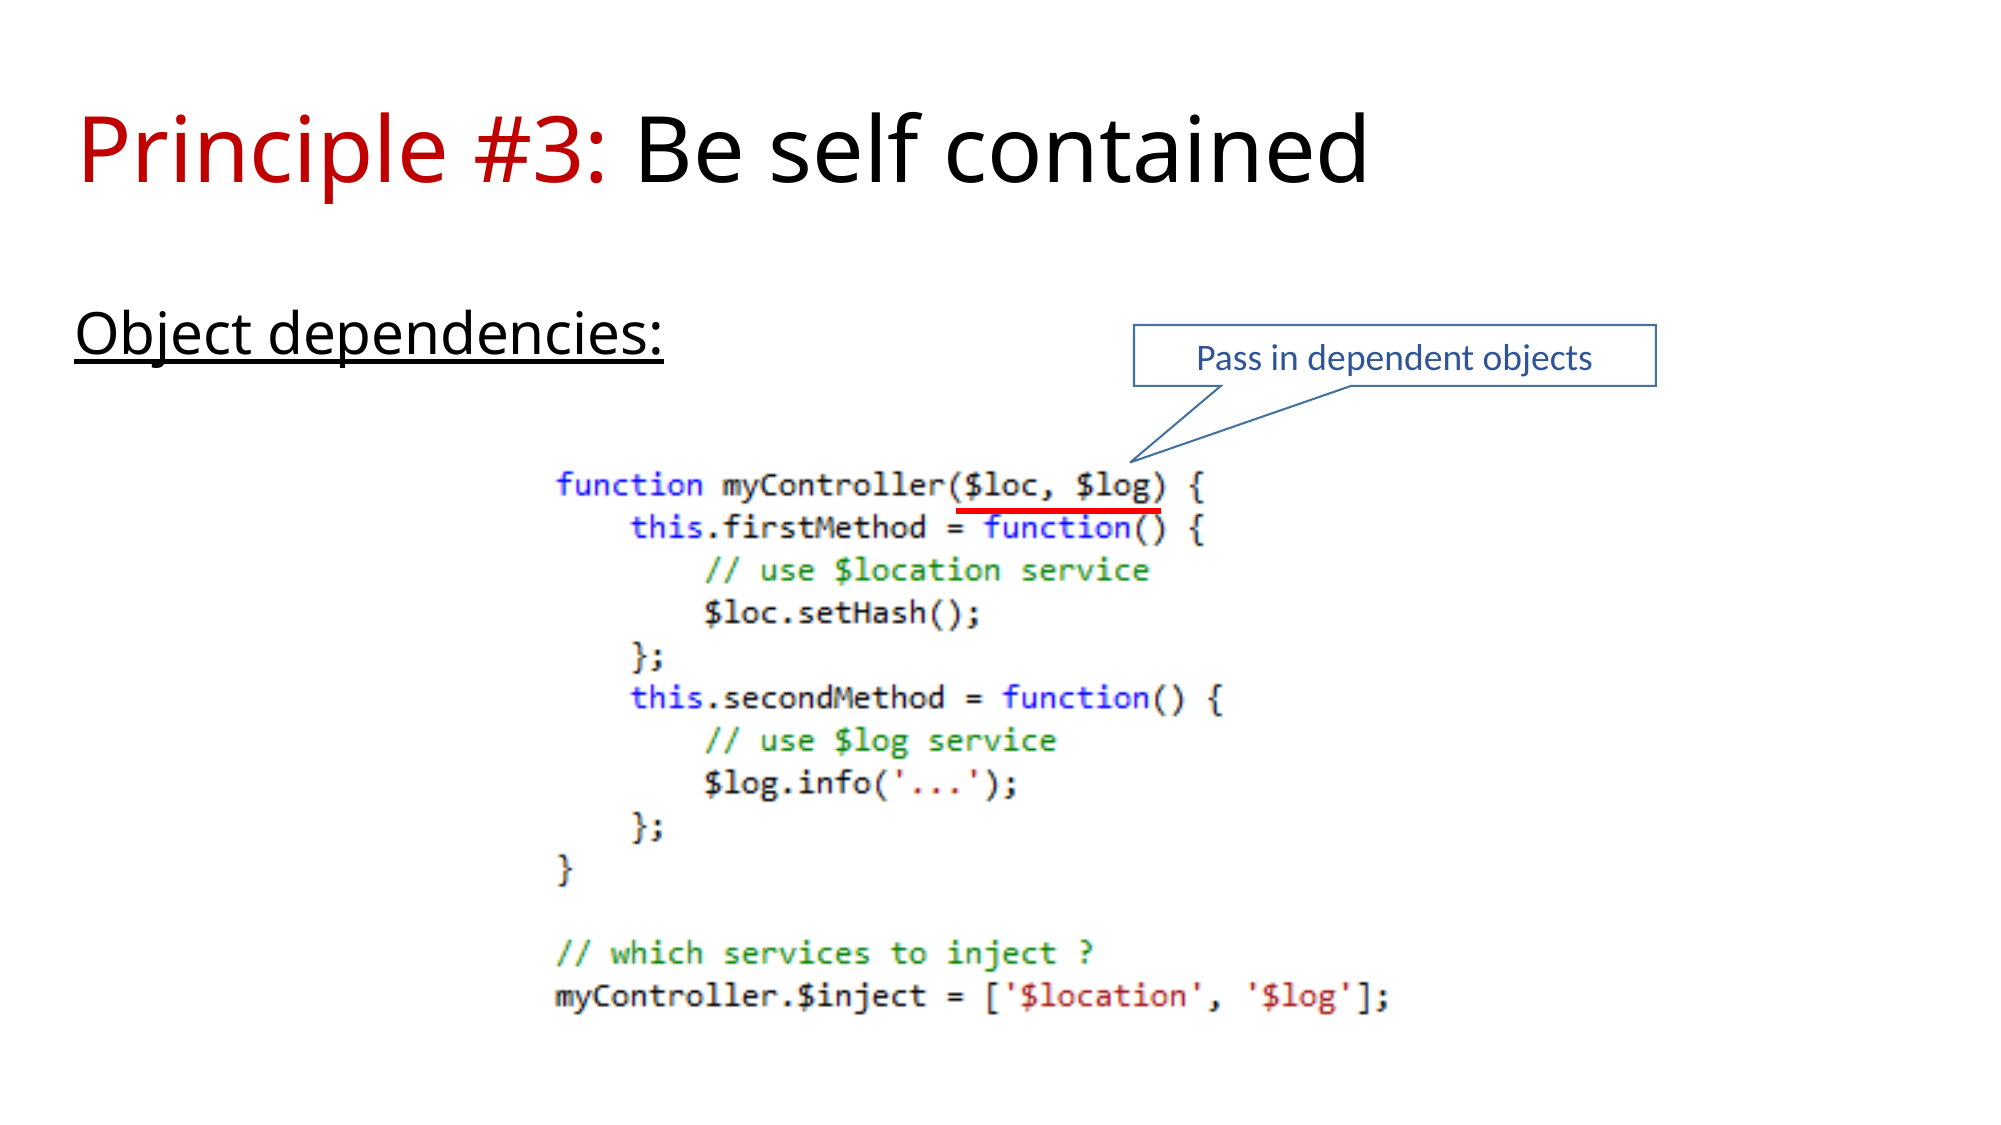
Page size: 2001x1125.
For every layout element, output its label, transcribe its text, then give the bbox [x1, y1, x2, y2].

title Principle #3: Be self contained [61, 44, 1575, 262]
text_box Pass in dependent objects [1132, 323, 1657, 444]
text_box Object dependencies: [59, 289, 679, 374]
picture [494, 443, 1446, 1048]
